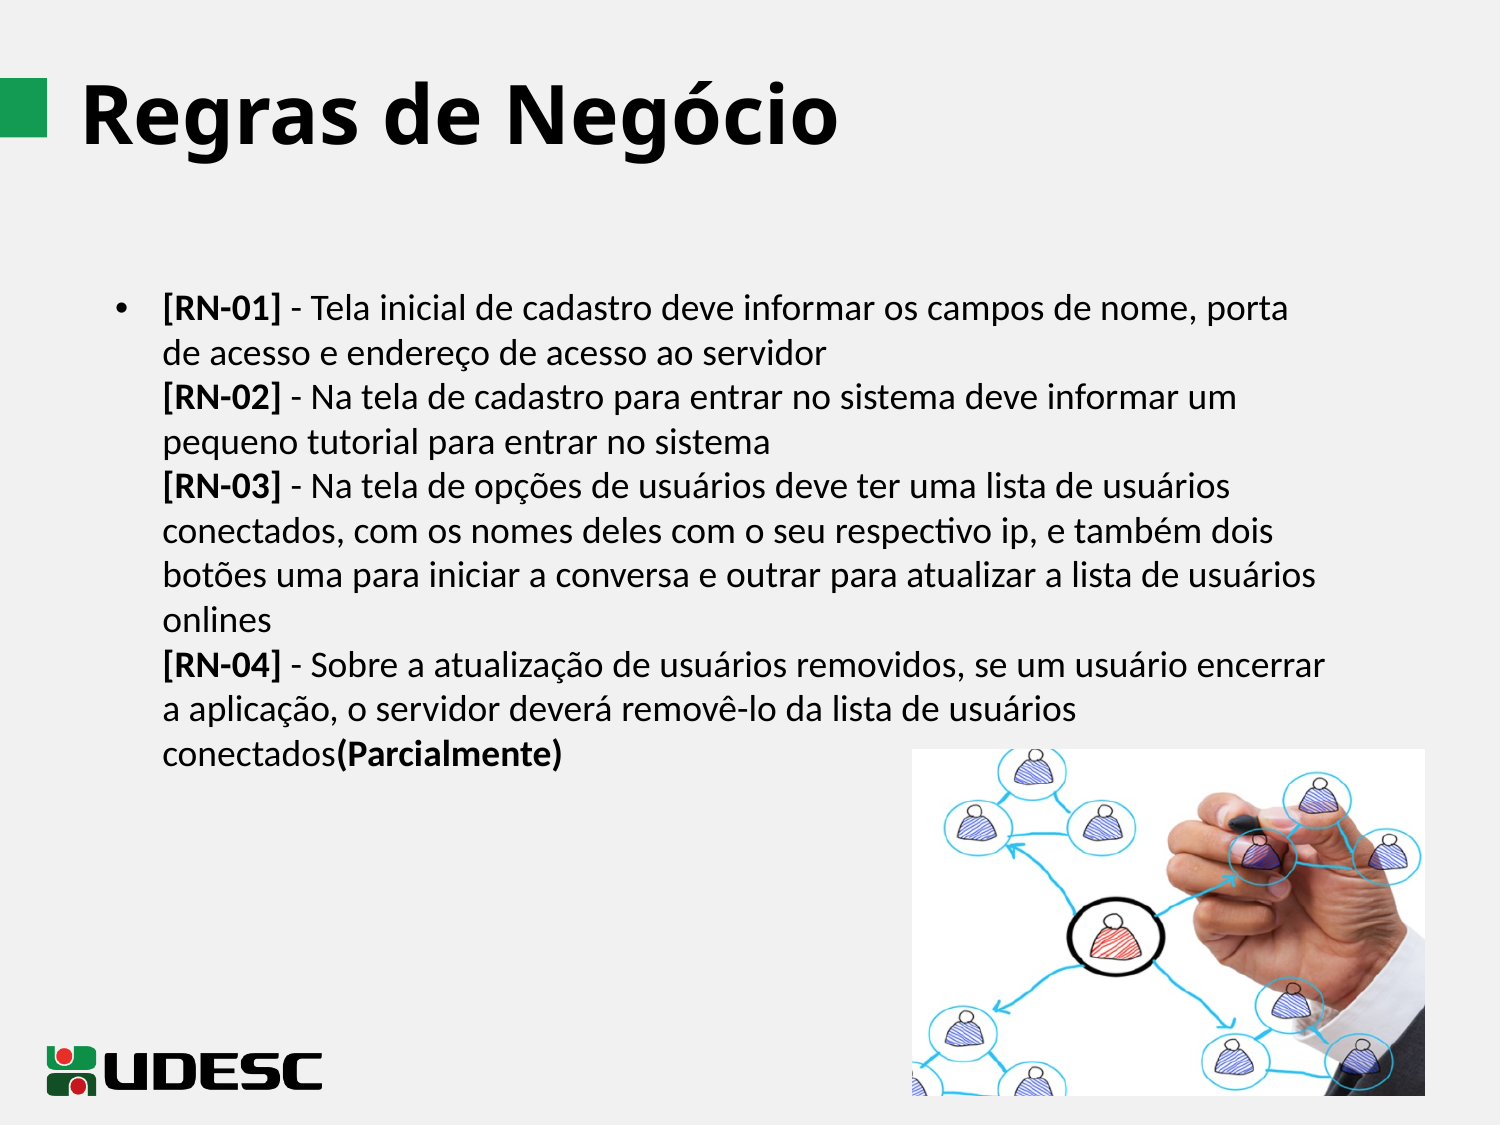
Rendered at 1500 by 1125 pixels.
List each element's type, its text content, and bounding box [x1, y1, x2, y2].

picture [912, 749, 1425, 1096]
title Regras de Negócio [77, 60, 1238, 252]
text_box [0, 78, 47, 138]
text_box [RN-01] - Tela inicial de cadastro deve informar os campos de nome, porta de acesso e endereço de acesso ao servidor [RN-02] - Na tela de cadastro para entrar no sistema deve informar um pequeno tutorial para entrar no sistema [RN-03] - Na tela de opções de usuários deve ter uma lista de usuários conectados, com os nomes deles com o seu respectivo ip, e também dois botões uma para iniciar a conversa e outrar para atualizar a lista de usuários onlines [RN-04] - Sobre a atualização de usuários removidos, se um usuário encerrar a aplicação, o servidor deverá removê-lo da lista de usuários conectados(Parcialmente) [113, 282, 1362, 775]
text_box [46, 1046, 322, 1096]
